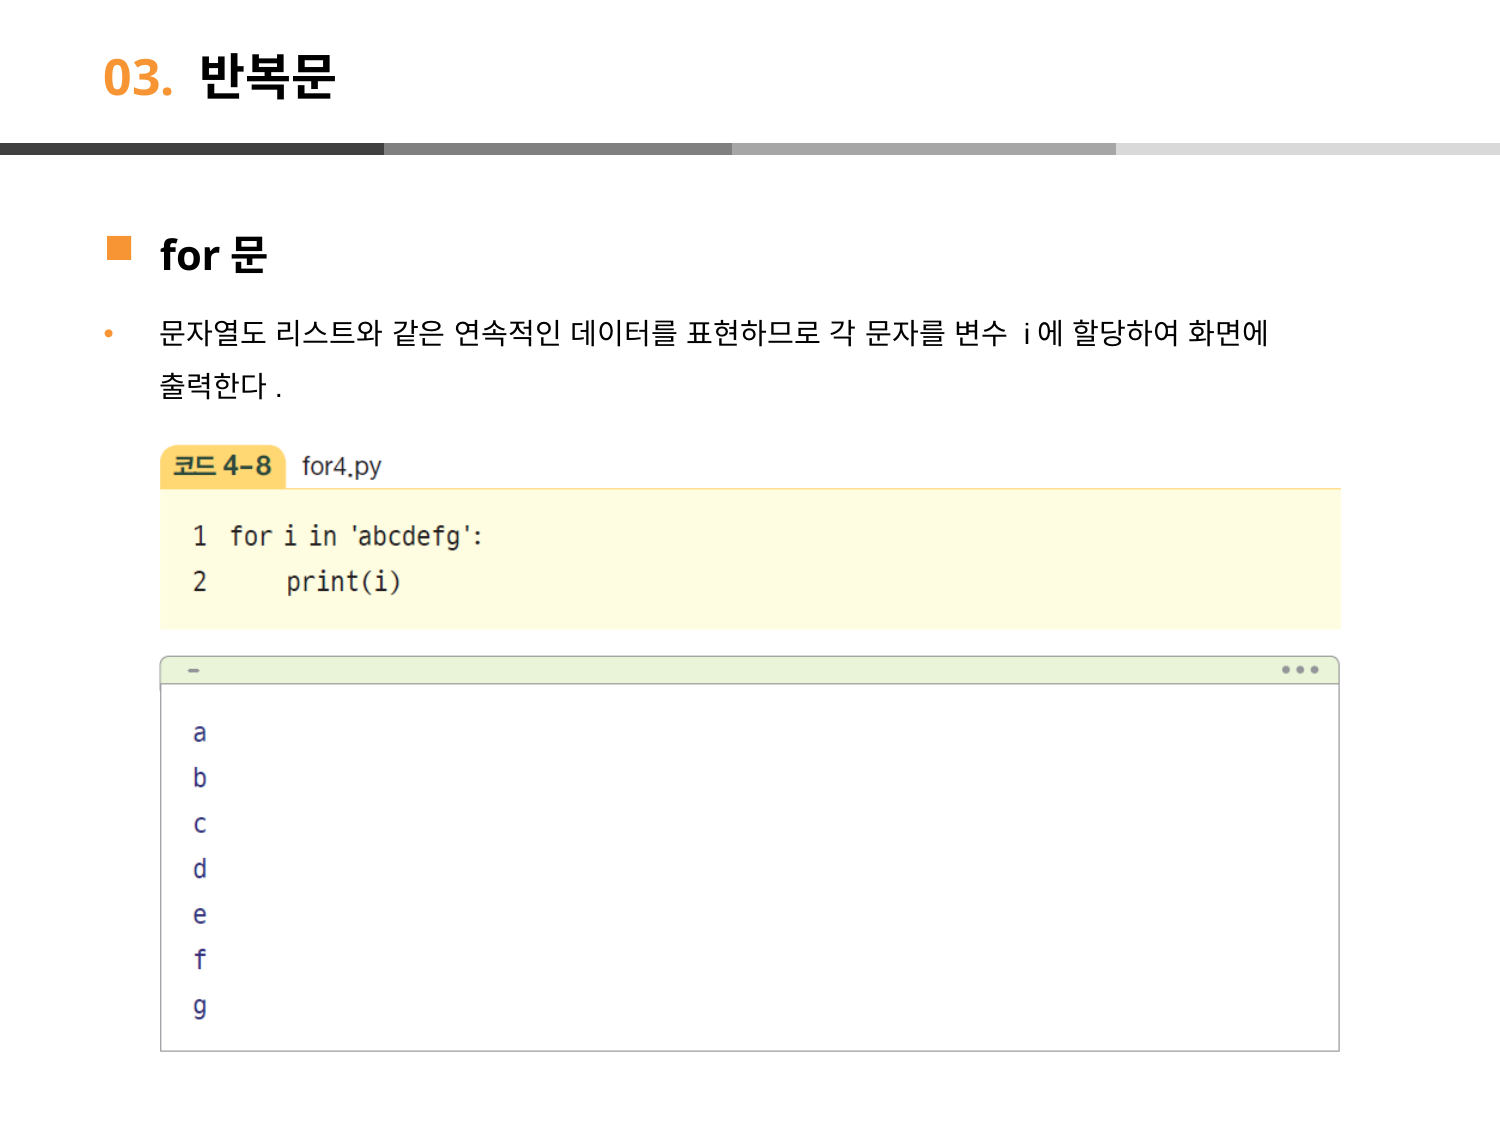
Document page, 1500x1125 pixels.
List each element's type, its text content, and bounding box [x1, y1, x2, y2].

list for문 [88, 196, 1436, 291]
title 03. 반복문 [88, 30, 1211, 121]
picture [159, 443, 1341, 1059]
text_box 문자열도 리스트와 같은 연속적인 데이터를 표현하므로 각 문자를 변수 i에 할당하여 화면에 출력한다. [88, 290, 1365, 421]
